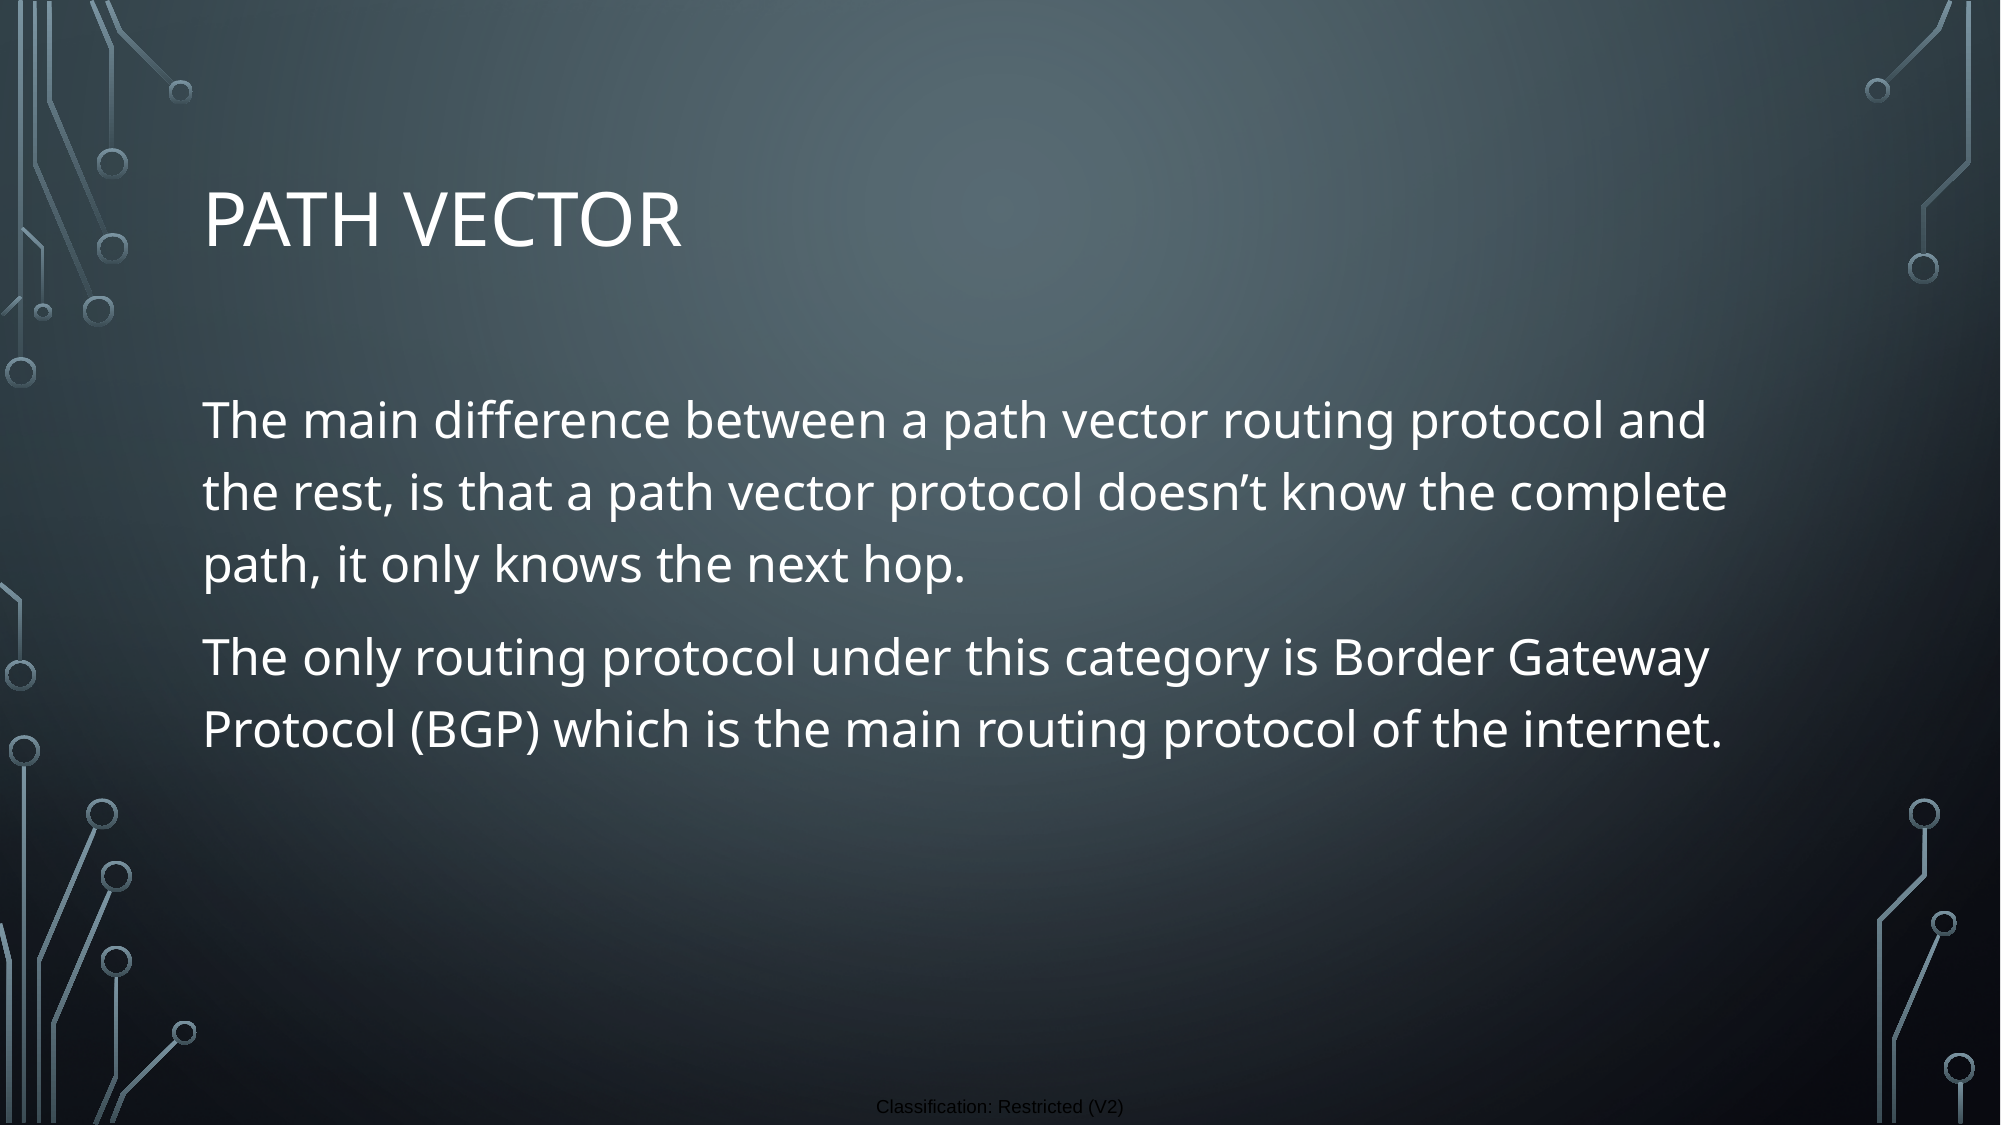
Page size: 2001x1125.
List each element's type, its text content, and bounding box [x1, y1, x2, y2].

list The main difference between a path vector routing protocol and the rest, is that a path vector protocol doesn’t know the complete path, it only knows the next hop. The only routing protocol under this category is Border Gateway Protocol (BGP) which is the main routing protocol of the internet. [187, 369, 1813, 950]
title Path Vector [187, 101, 1813, 344]
